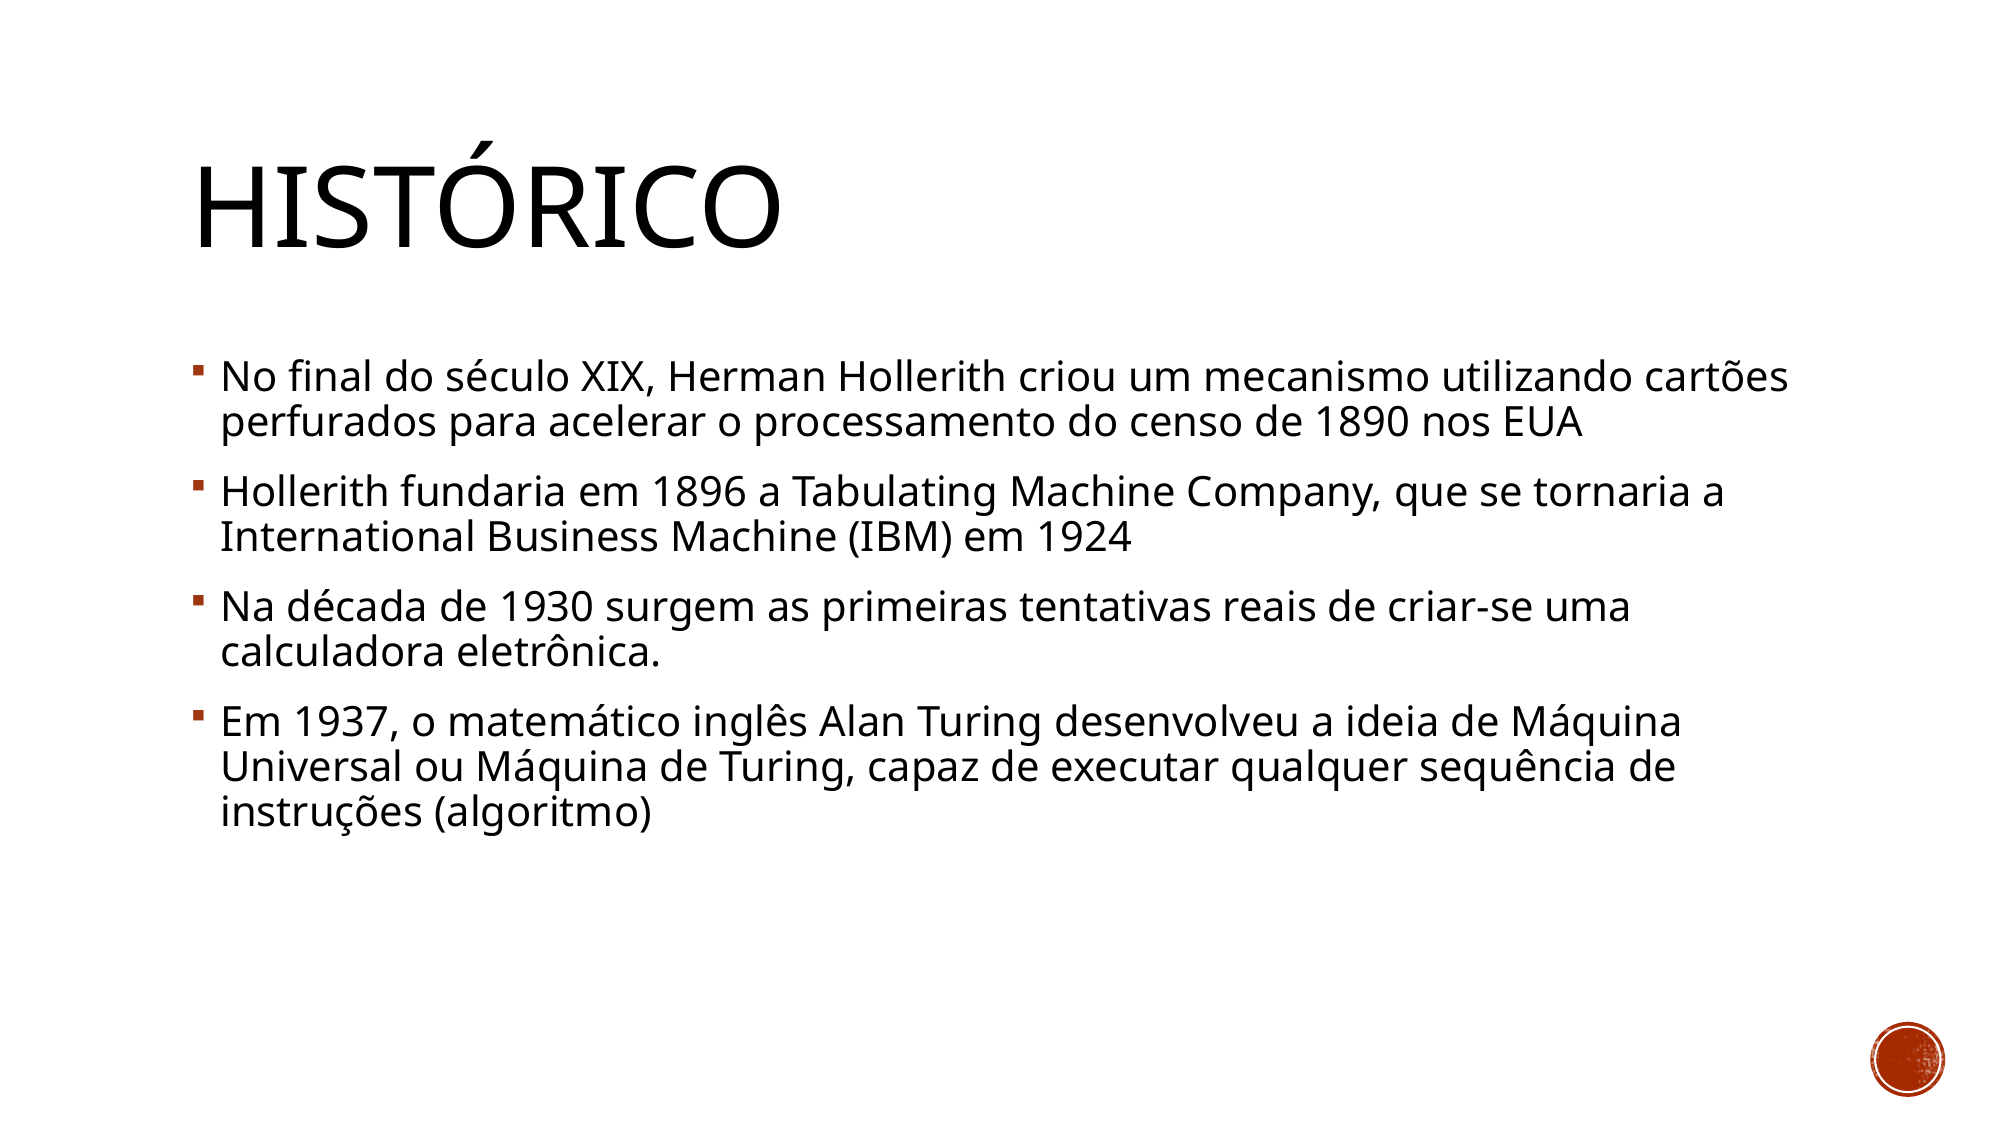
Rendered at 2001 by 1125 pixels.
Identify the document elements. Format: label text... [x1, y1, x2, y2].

list No final do século XIX, Herman Hollerith criou um mecanismo utilizando cartões perfurados para acelerar o processamento do censo de 1890 nos EUA Hollerith fundaria em 1896 a Tabulating Machine Company, que se tornaria a International Business Machine (IBM) em 1924 Na década de 1930 surgem as primeiras tentativas reais de criar-se uma calculadora eletrônica. Em 1937, o matemático inglês Alan Turing desenvolveu a ideia de Máquina Universal ou Máquina de Turing, capaz de executar qualquer sequência de instruções (algoritmo) [175, 348, 1826, 1013]
title histórico [175, 79, 1826, 344]
